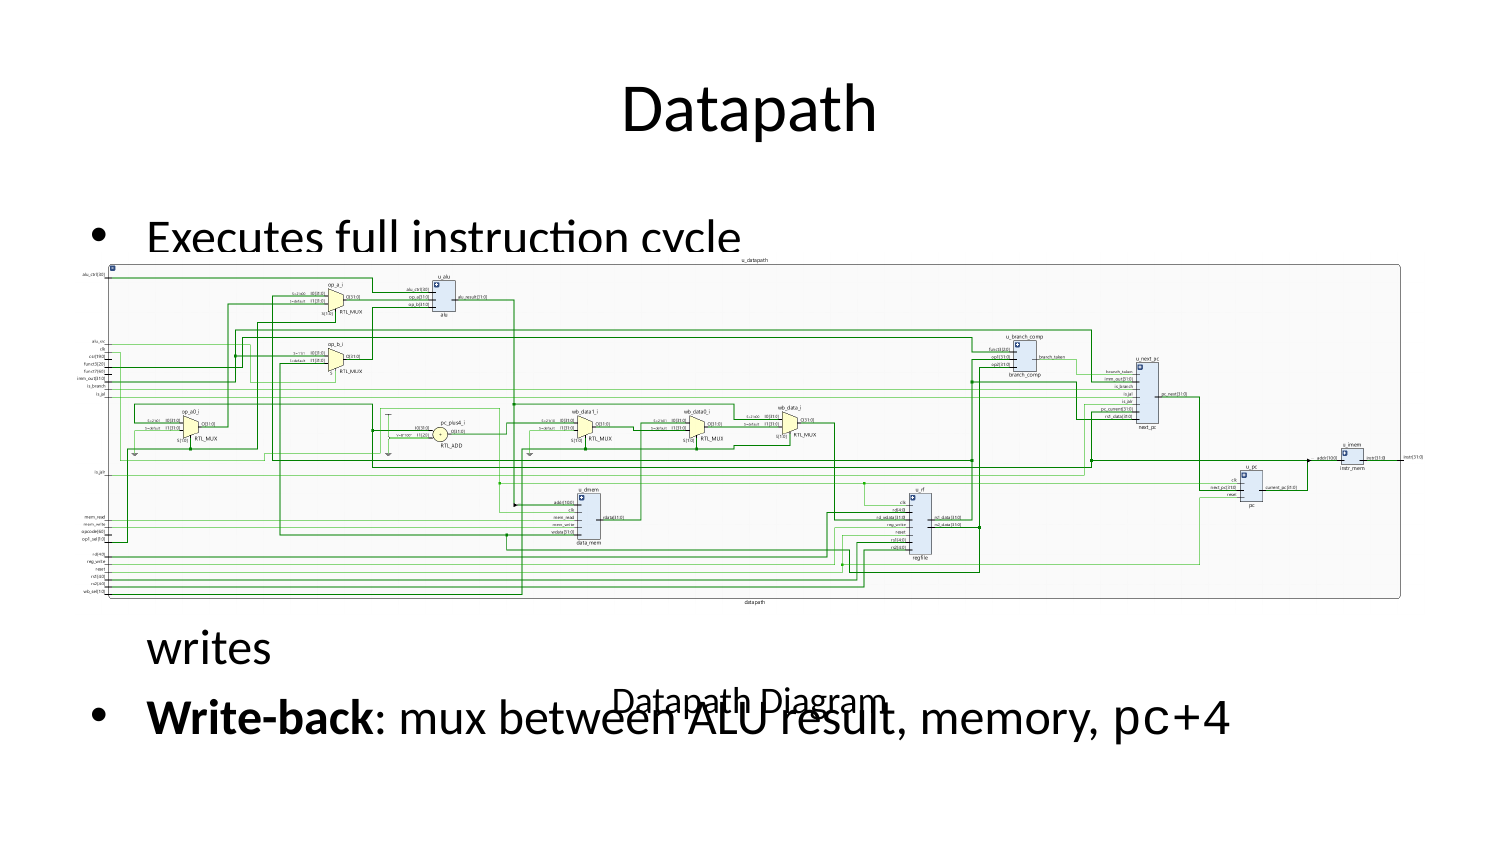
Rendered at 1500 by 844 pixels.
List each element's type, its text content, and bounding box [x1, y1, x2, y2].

picture [74, 251, 1426, 615]
title Datapath [75, 33, 1425, 175]
list Executes full instruction cycle Control flow: branch_comp + next_pc + PC register Regfile: 32×32, sync write, combinational read Operand select: rs1/PC/zero and rs2/imm ALU: arithmetic/logic ops, result → mem or write-back Memory: word-addressed instruction/data memories, sync writes Write-back: mux between ALU result, memory, pc+4 [75, 196, 1425, 251]
list Executes full instruction cycle Control flow: branch_comp + next_pc + PC register Regfile: 32×32, sync write, combinational read Operand select: rs1/PC/zero and rs2/imm ALU: arithmetic/logic ops, result → mem or write-back Memory: word-addressed instruction/data memories, sync writes Write-back: mux between ALU result, memory, pc+4 [75, 622, 1425, 668]
text_box Datapath Diagram [74, 668, 1425, 753]
